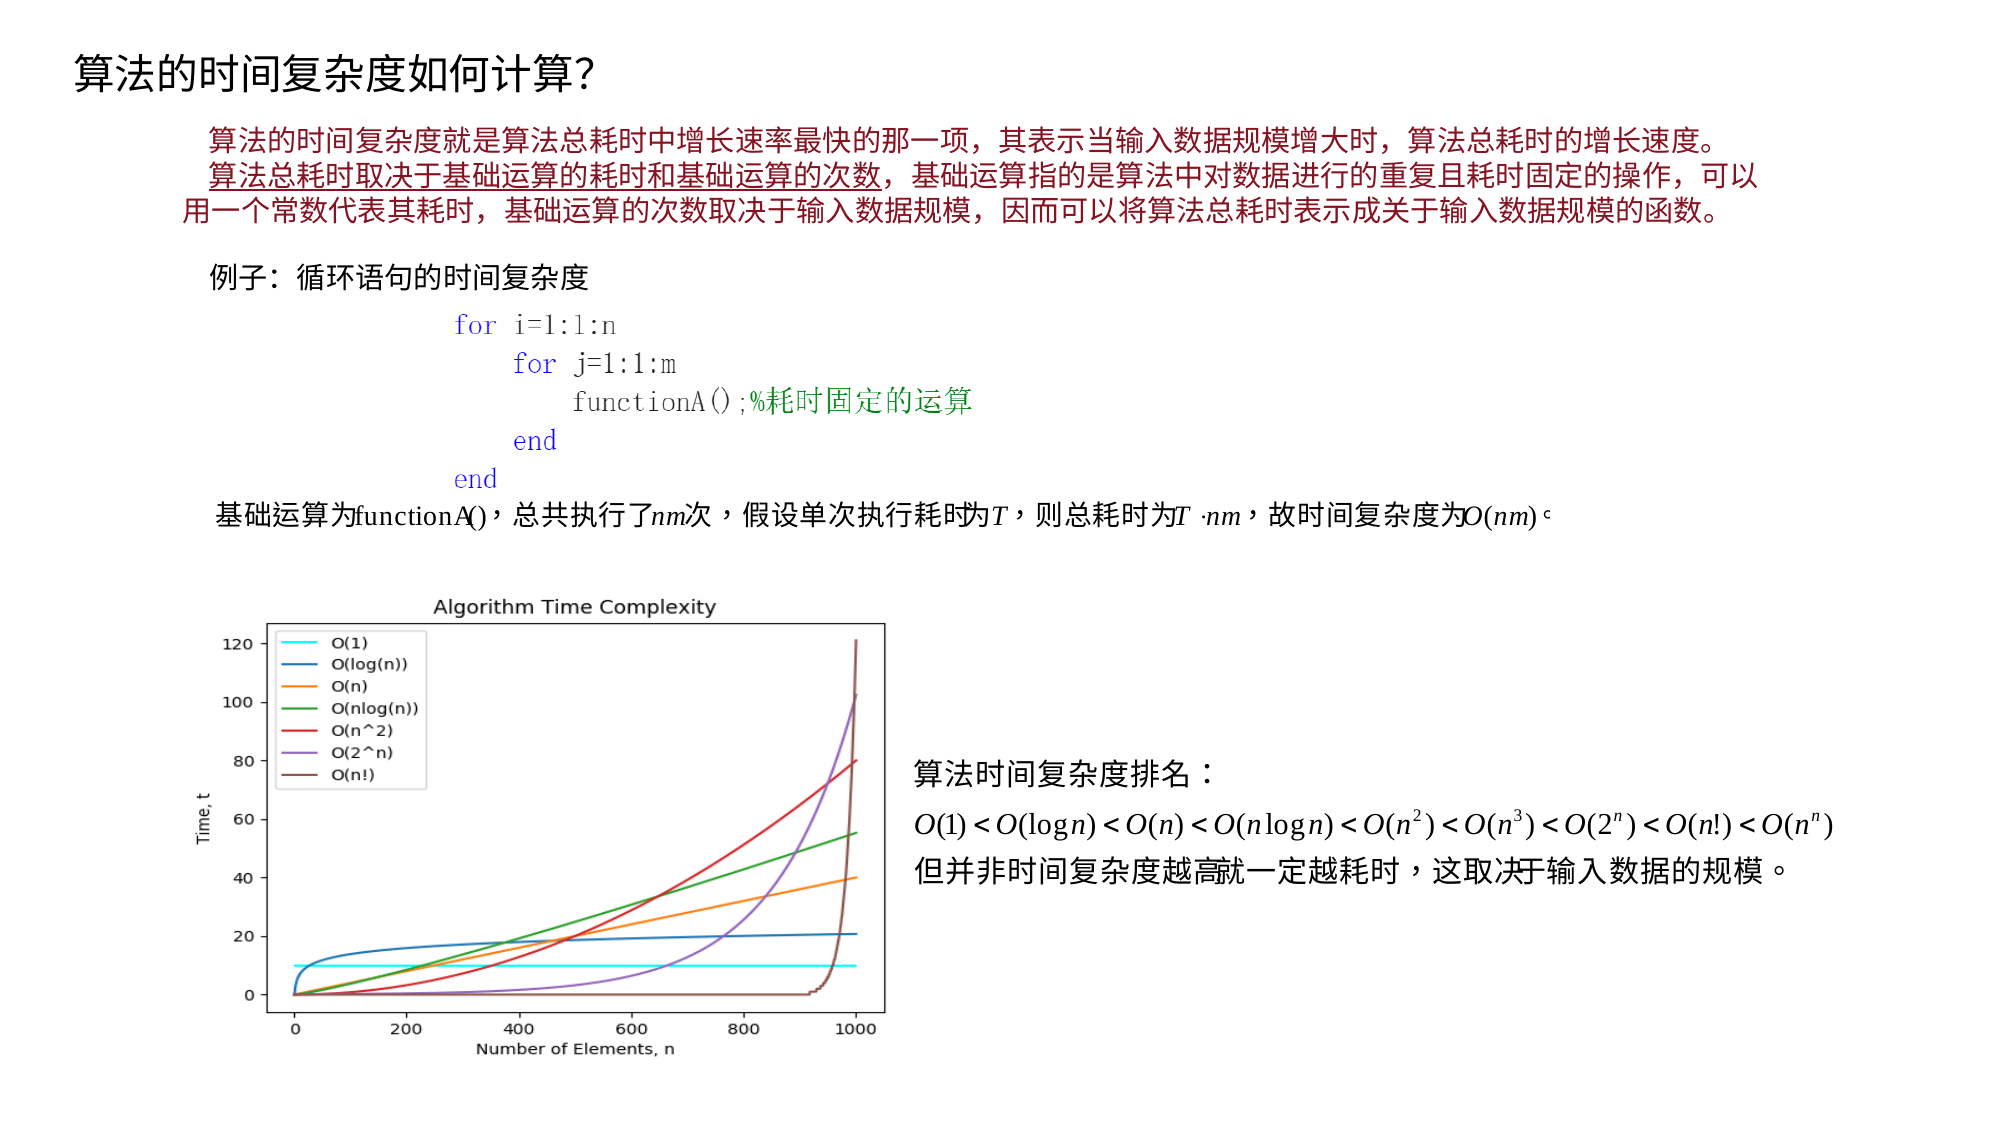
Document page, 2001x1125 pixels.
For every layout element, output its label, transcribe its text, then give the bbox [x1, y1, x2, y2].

picture [167, 561, 965, 1068]
picture [439, 310, 984, 496]
text_box 例子：循环语句的时间复杂度 [194, 252, 1195, 302]
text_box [909, 753, 1839, 894]
text_box 算法的时间复杂度就是算法总耗时中增长速率最快的那一项，其表示当输入数据规模增大时，算法总耗时的增长速度。 算法总耗时取决于基础运算的耗时和基础运算的次数，基础运算指的是算法中对数据进行的重复且耗时固定的操作，可以用一个常数代表其耗时，基础运算的次数取决于输入数据规模，因而可以将算法总耗时表示成关于输入数据规模的函数。 [167, 115, 1789, 270]
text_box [211, 496, 1551, 538]
text_box 算法的时间复杂度如何计算？ [58, 40, 726, 106]
